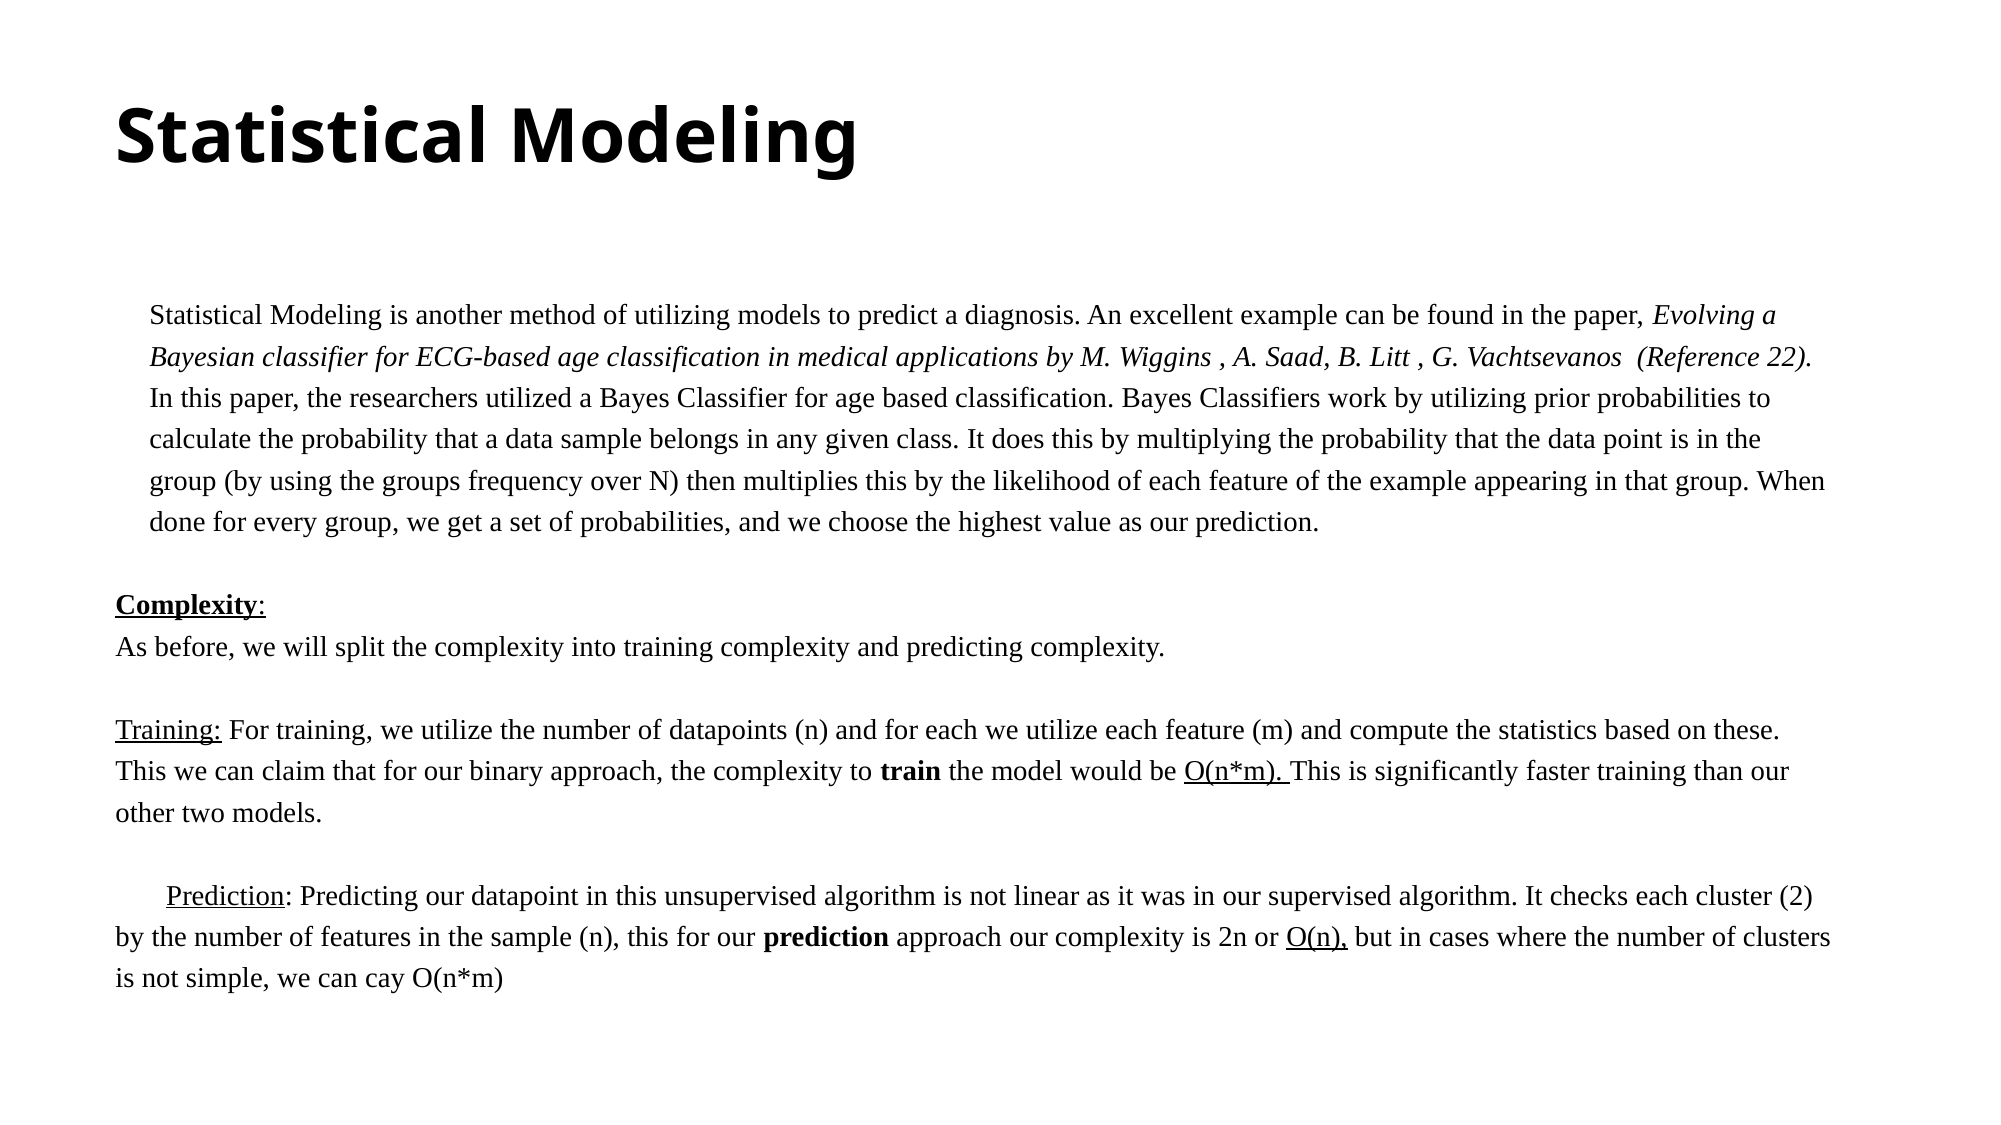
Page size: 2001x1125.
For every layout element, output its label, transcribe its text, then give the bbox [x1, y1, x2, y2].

list Statistical Modeling is another method of utilizing models to predict a diagnosis. An excellent example can be found in the paper, Evolving a Bayesian classifier for ECG-based age classification in medical applications by M. Wiggins , A. Saad, B. Litt , G. Vachtsevanos (Reference 22). In this paper, the researchers utilized a Bayes Classifier for age based classification. Bayes Classifiers work by utilizing prior probabilities to calculate the probability that a data sample belongs in any given class. It does this by multiplying the probability that the data point is in the group (by using the groups frequency over N) then multiplies this by the likelihood of each feature of the example appearing in that group. When done for every group, we get a set of probabilities, and we choose the highest value as our prediction. Complexity: As before, we will split the complexity into training complexity and predicting complexity. Training: For training, we utilize the number of datapoints (n) and for each we utilize each feature (m) and compute the statistics based on these. This we can claim that for our binary approach, the complexity to train the model would be O(n*m). This is significantly faster training than our other two models. Prediction: Predicting our datapoint in this unsupervised algorithm is not linear as it was in our supervised algorithm. It checks each cluster (2) by the number of features in the sample (n), this for our prediction approach our complexity is 2n or O(n), but in cases where the number of clusters is not simple, we can cay O(n*m) [100, 281, 1849, 1035]
title Statistical Modeling [100, 90, 1849, 276]
